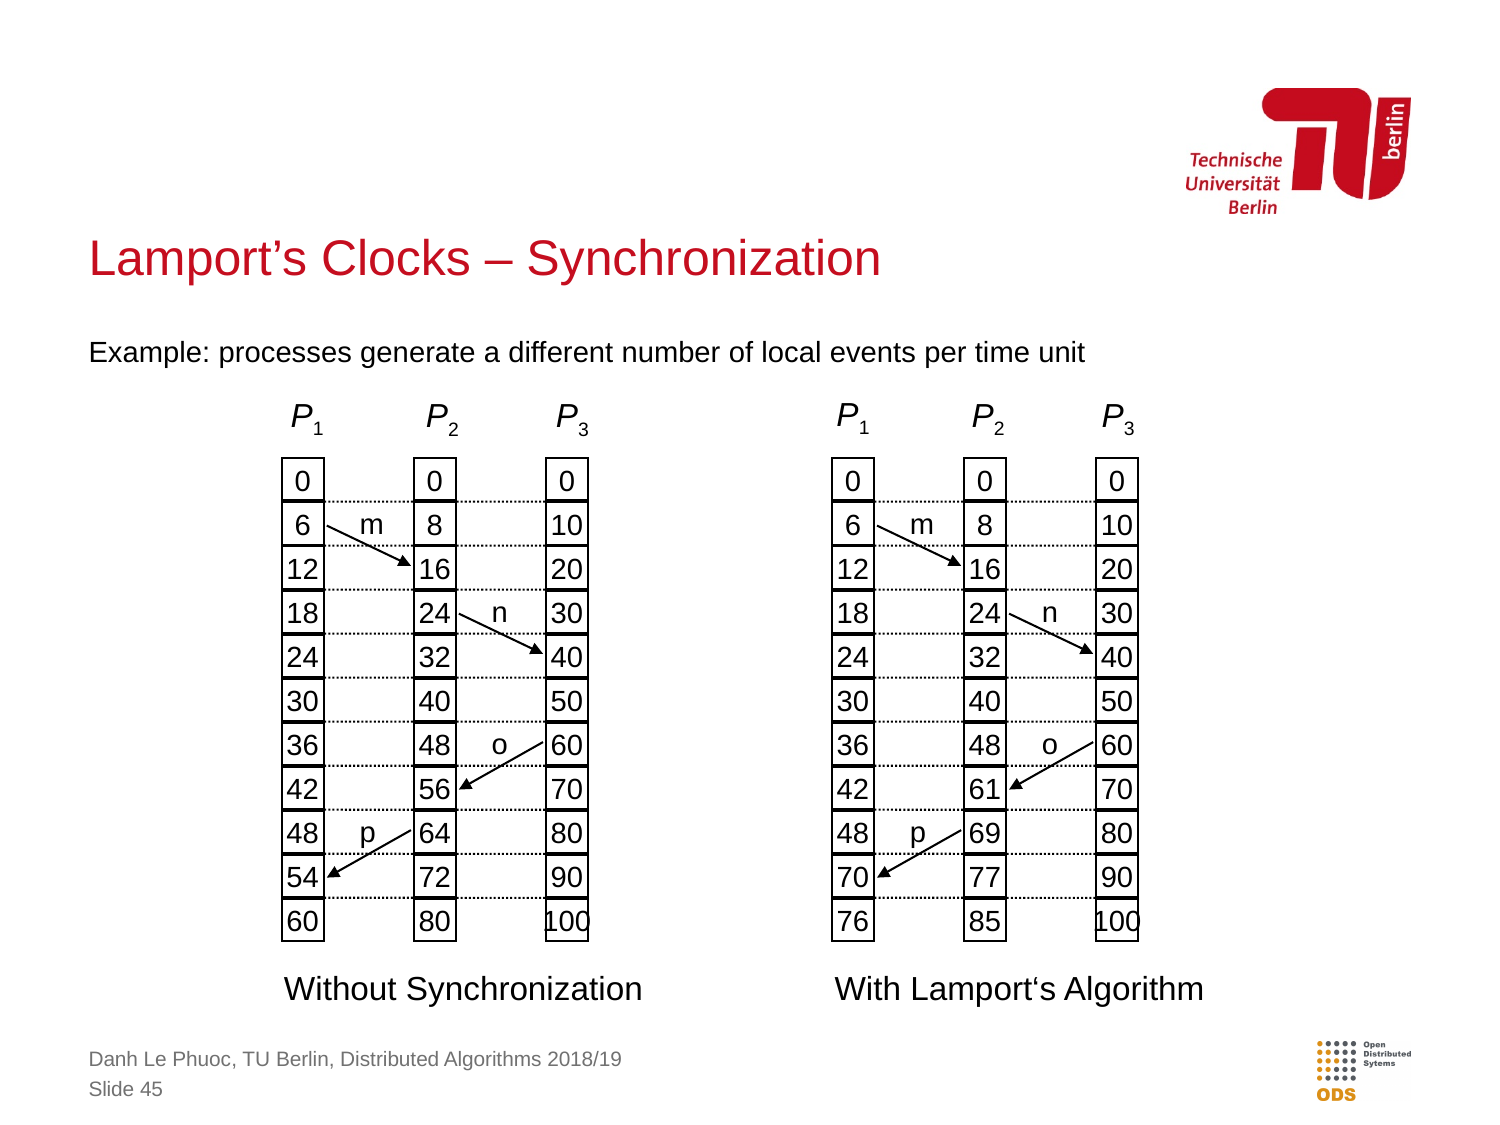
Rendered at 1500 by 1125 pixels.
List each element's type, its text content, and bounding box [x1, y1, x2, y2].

slide_number Slide 45 [88, 1075, 1176, 1101]
picture [1186, 88, 1411, 214]
title Lamport’s Clocks – Synchronization [88, 222, 1411, 286]
picture [1317, 1041, 1411, 1101]
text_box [267, 385, 1223, 1016]
list Example: processes generate a different number of local events per time unit [88, 315, 1411, 983]
footer Danh Le Phuoc, TU Berlin, Distributed Algorithms 2018/19 [88, 1045, 1176, 1071]
